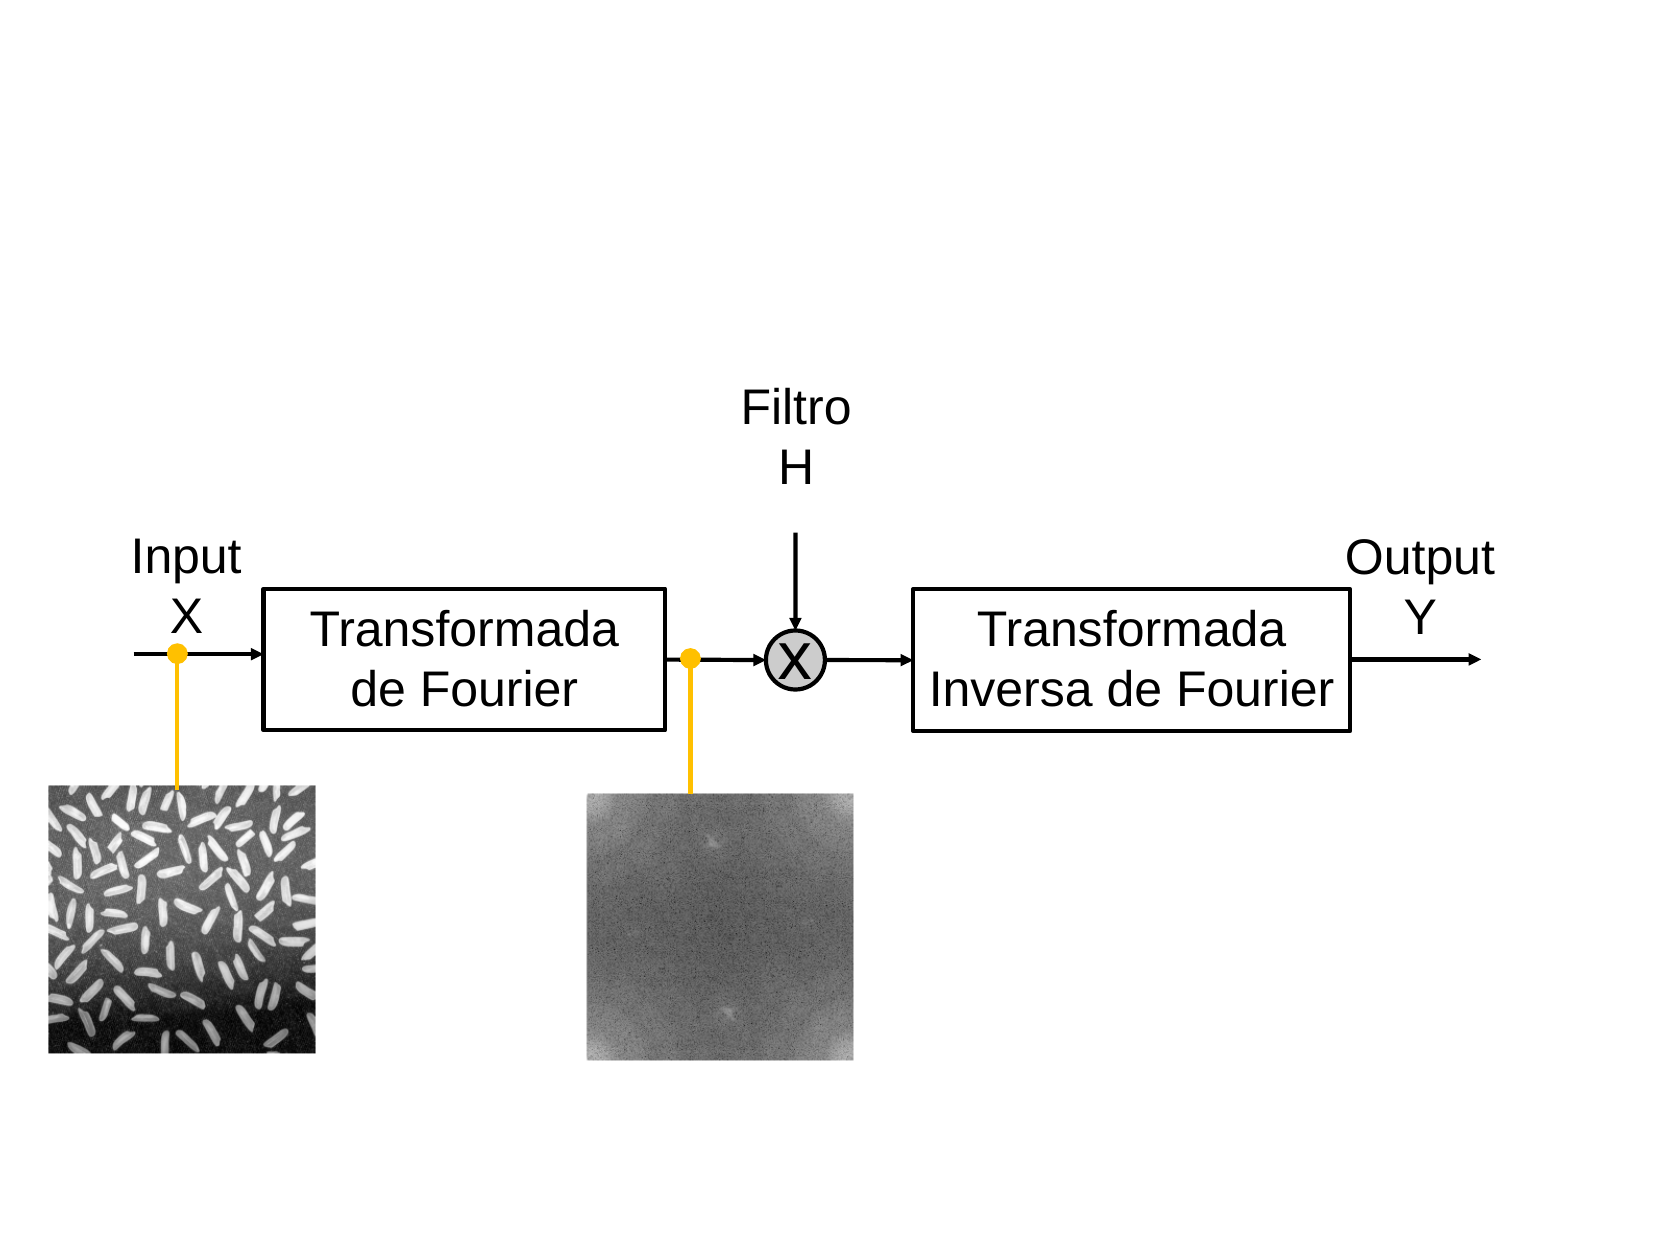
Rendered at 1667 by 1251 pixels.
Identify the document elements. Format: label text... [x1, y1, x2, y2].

text_box Input X [115, 516, 257, 651]
picture [571, 781, 867, 1074]
text_box Transformada Inversa de Fourier [911, 587, 1352, 733]
text_box x [762, 605, 828, 701]
picture [37, 775, 326, 1066]
text_box Filtro H [725, 366, 867, 502]
text_box Transformada de Fourier [261, 587, 667, 732]
text_box Output Y [1330, 517, 1511, 652]
